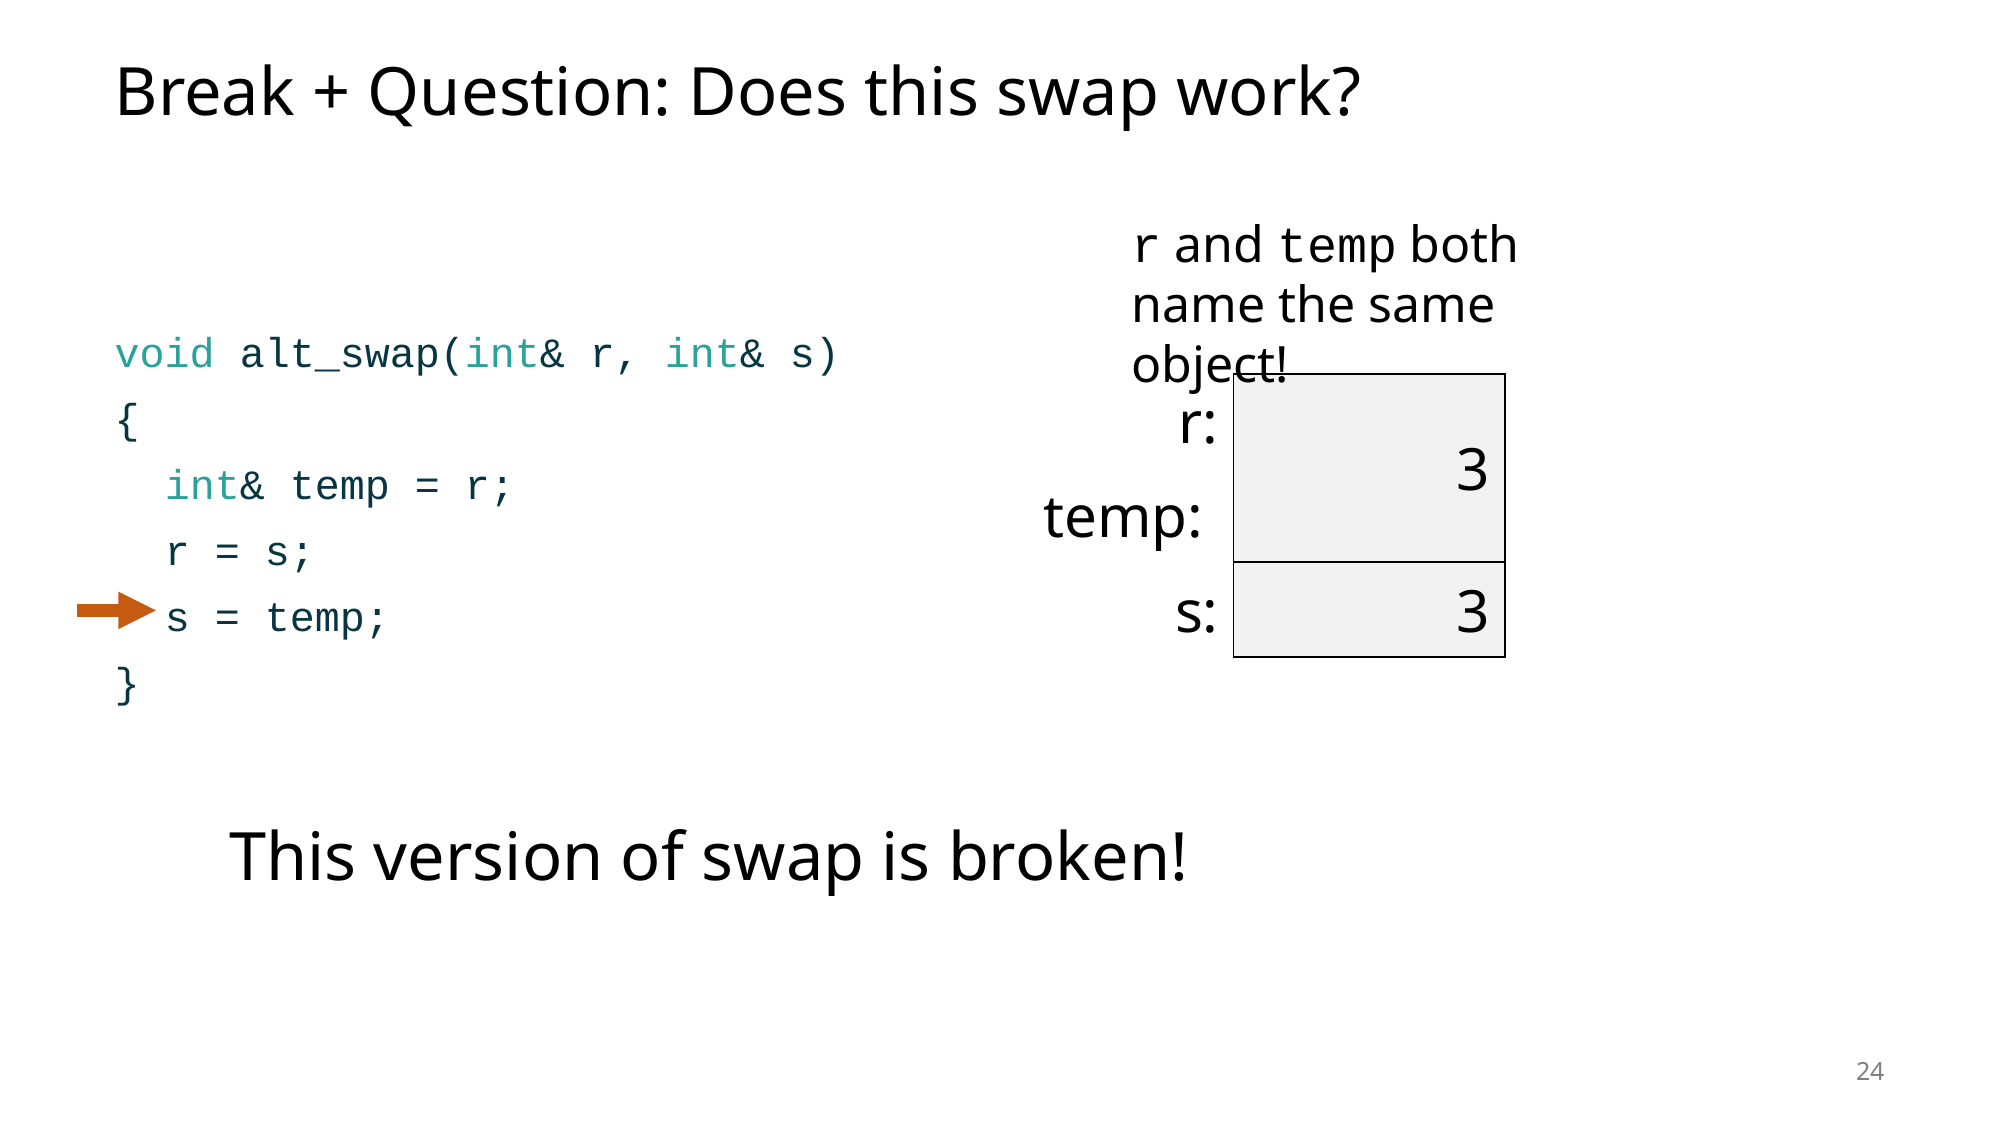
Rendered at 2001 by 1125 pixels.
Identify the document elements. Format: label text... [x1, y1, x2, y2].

table_cell 3 [1234, 563, 1504, 656]
list void alt_swap(int& r, int& s) { int& temp = r; r = s; s = temp; } [99, 187, 963, 1013]
slide_number 24 [1749, 1042, 1900, 1103]
table_header r: [962, 374, 1233, 468]
table_header 3 [1234, 401, 1504, 561]
text_box This version of swap is broken! [214, 806, 1348, 901]
title Break + Question: Does this swap work? [99, 37, 1900, 150]
table_cell s: [962, 562, 1233, 657]
table_cell temp: [962, 468, 1233, 562]
text_box r and temp both name the same object! [1116, 205, 1660, 401]
